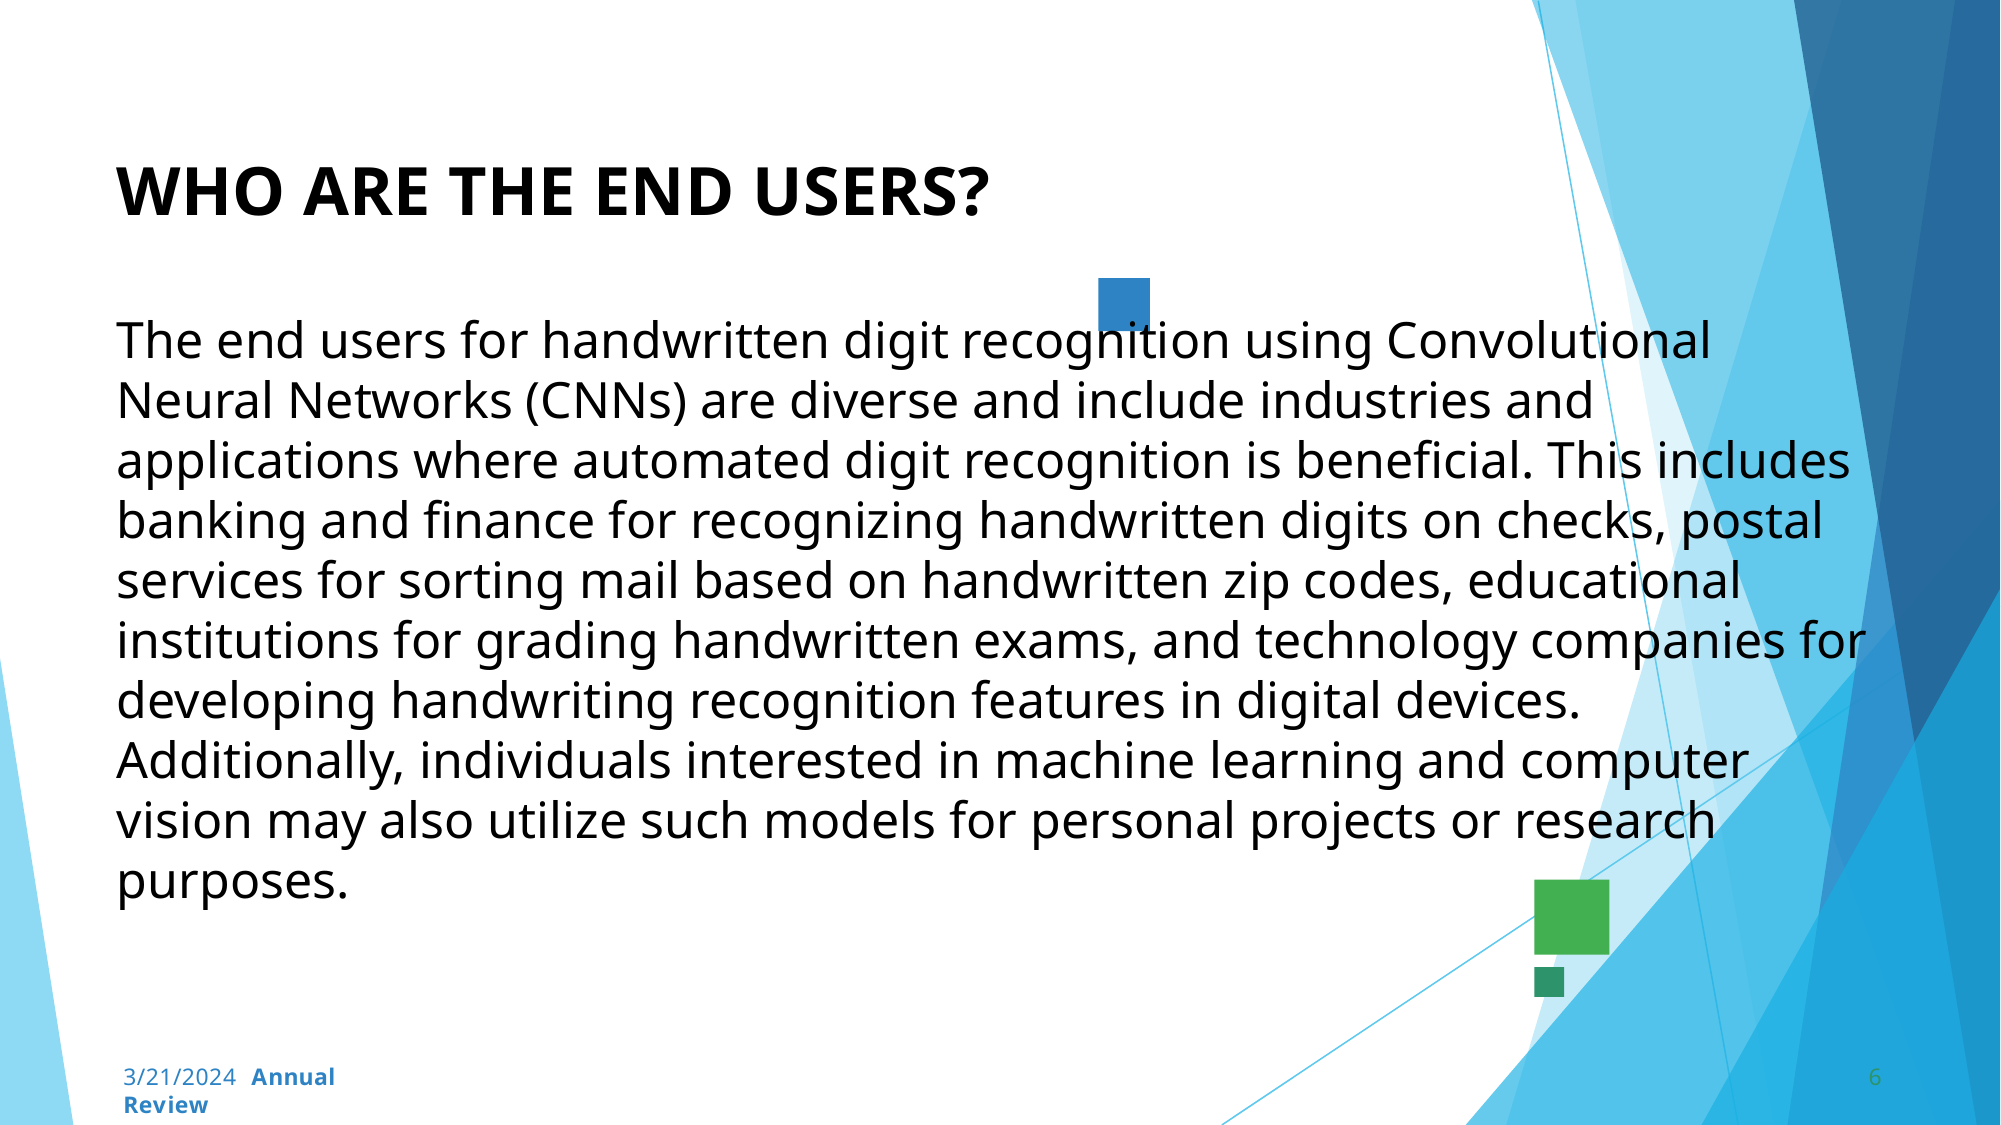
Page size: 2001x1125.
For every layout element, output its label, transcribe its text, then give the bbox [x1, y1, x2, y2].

text_box 3/21/2024 Annual Review [121, 1101, 417, 1118]
title WHO ARE THE END USERS? The end users for handwritten digit recognition using Convolutional Neural Networks (CNNs) are diverse and include industries and applications where automated digit recognition is beneficial. This includes banking and finance for recognizing handwritten digits on checks, postal services for sorting mail based on handwritten zip codes, educational institutions for grading handwritten exams, and technology companies for developing handwriting recognition features in digital devices. Additionally, individuals interested in machine learning and computer vision may also utilize such models for personal projects or research purposes. [114, 146, 1875, 909]
text_box [1534, 909, 1610, 955]
slide_number 6 [1862, 1061, 1888, 1125]
text_box [1534, 967, 1565, 997]
picture [118, 1012, 477, 1093]
